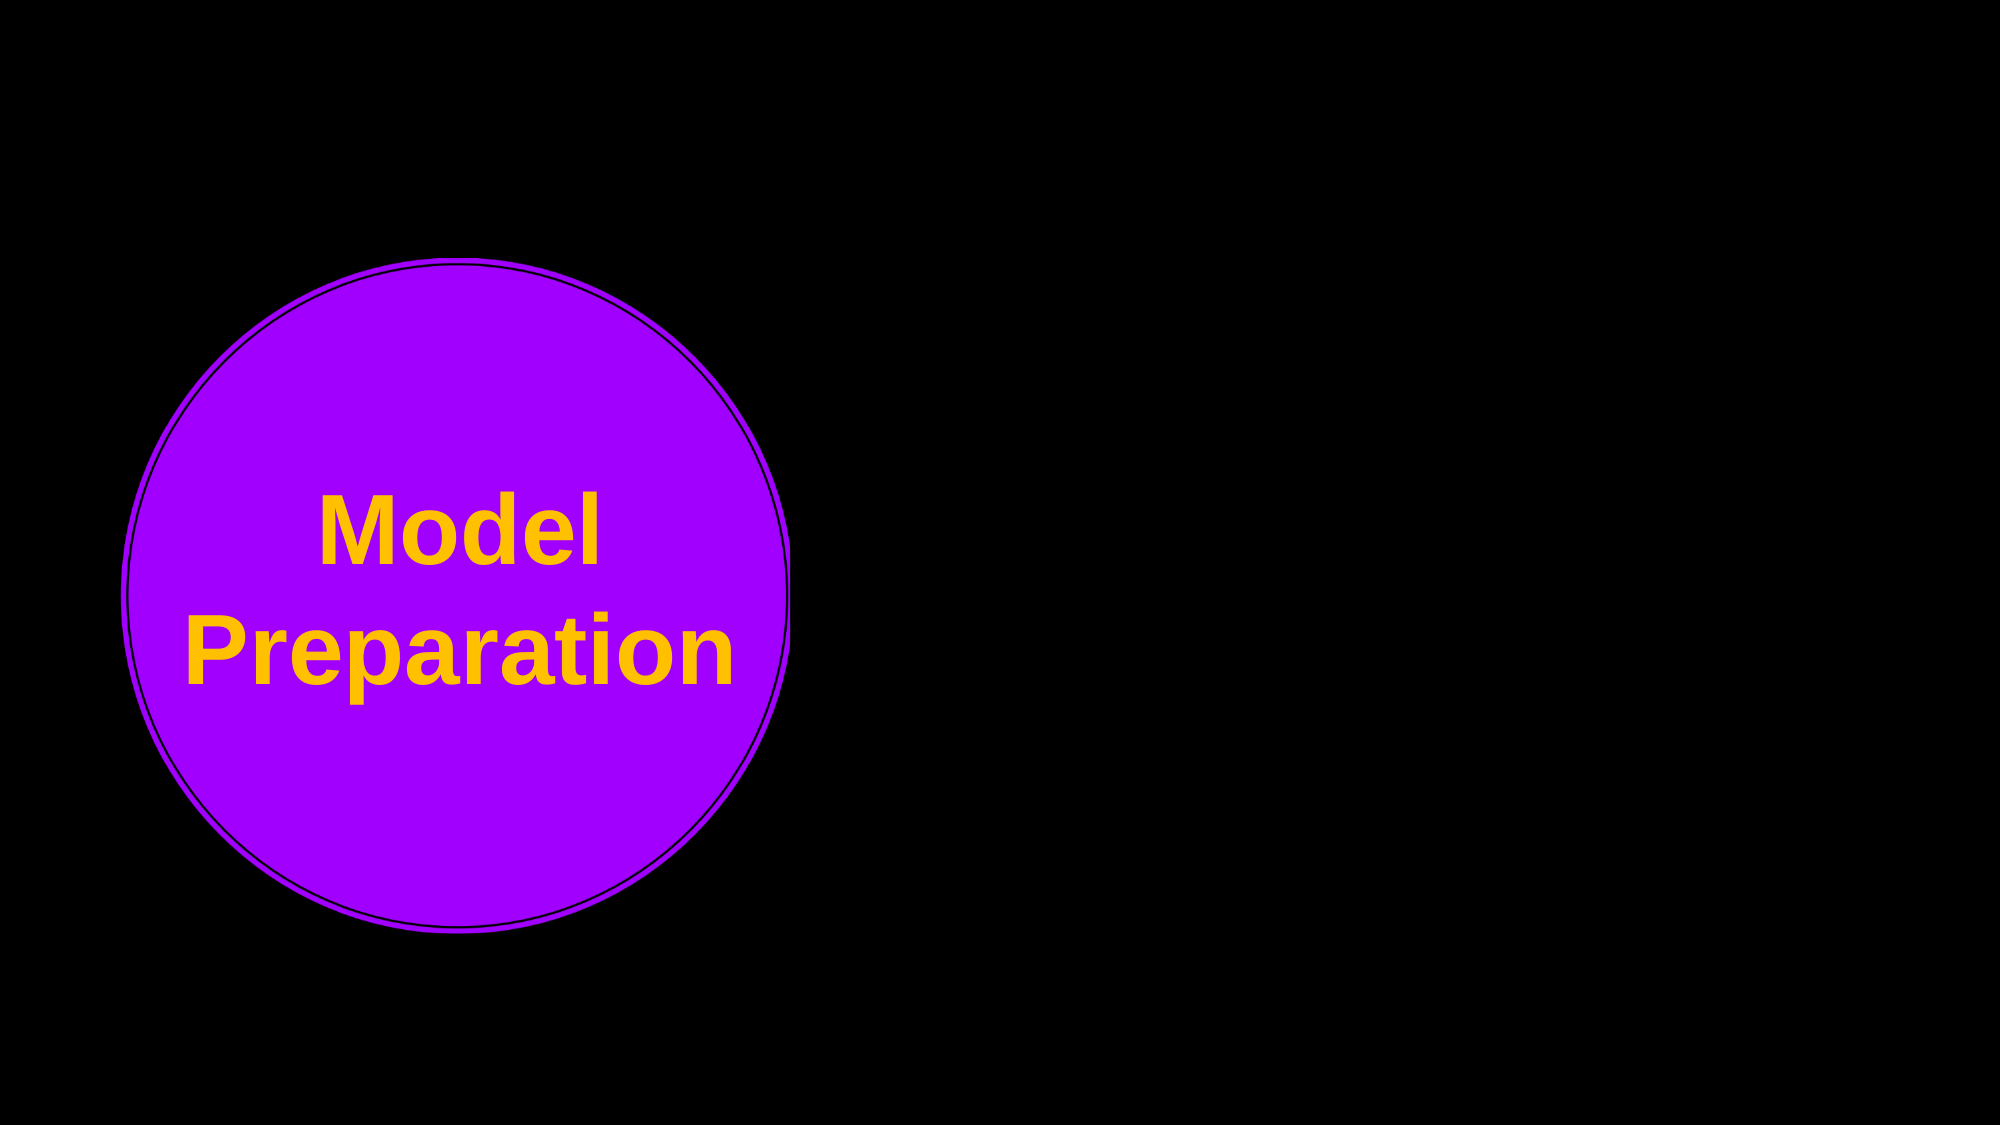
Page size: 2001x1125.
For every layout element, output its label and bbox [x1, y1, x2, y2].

picture [116, 258, 791, 934]
